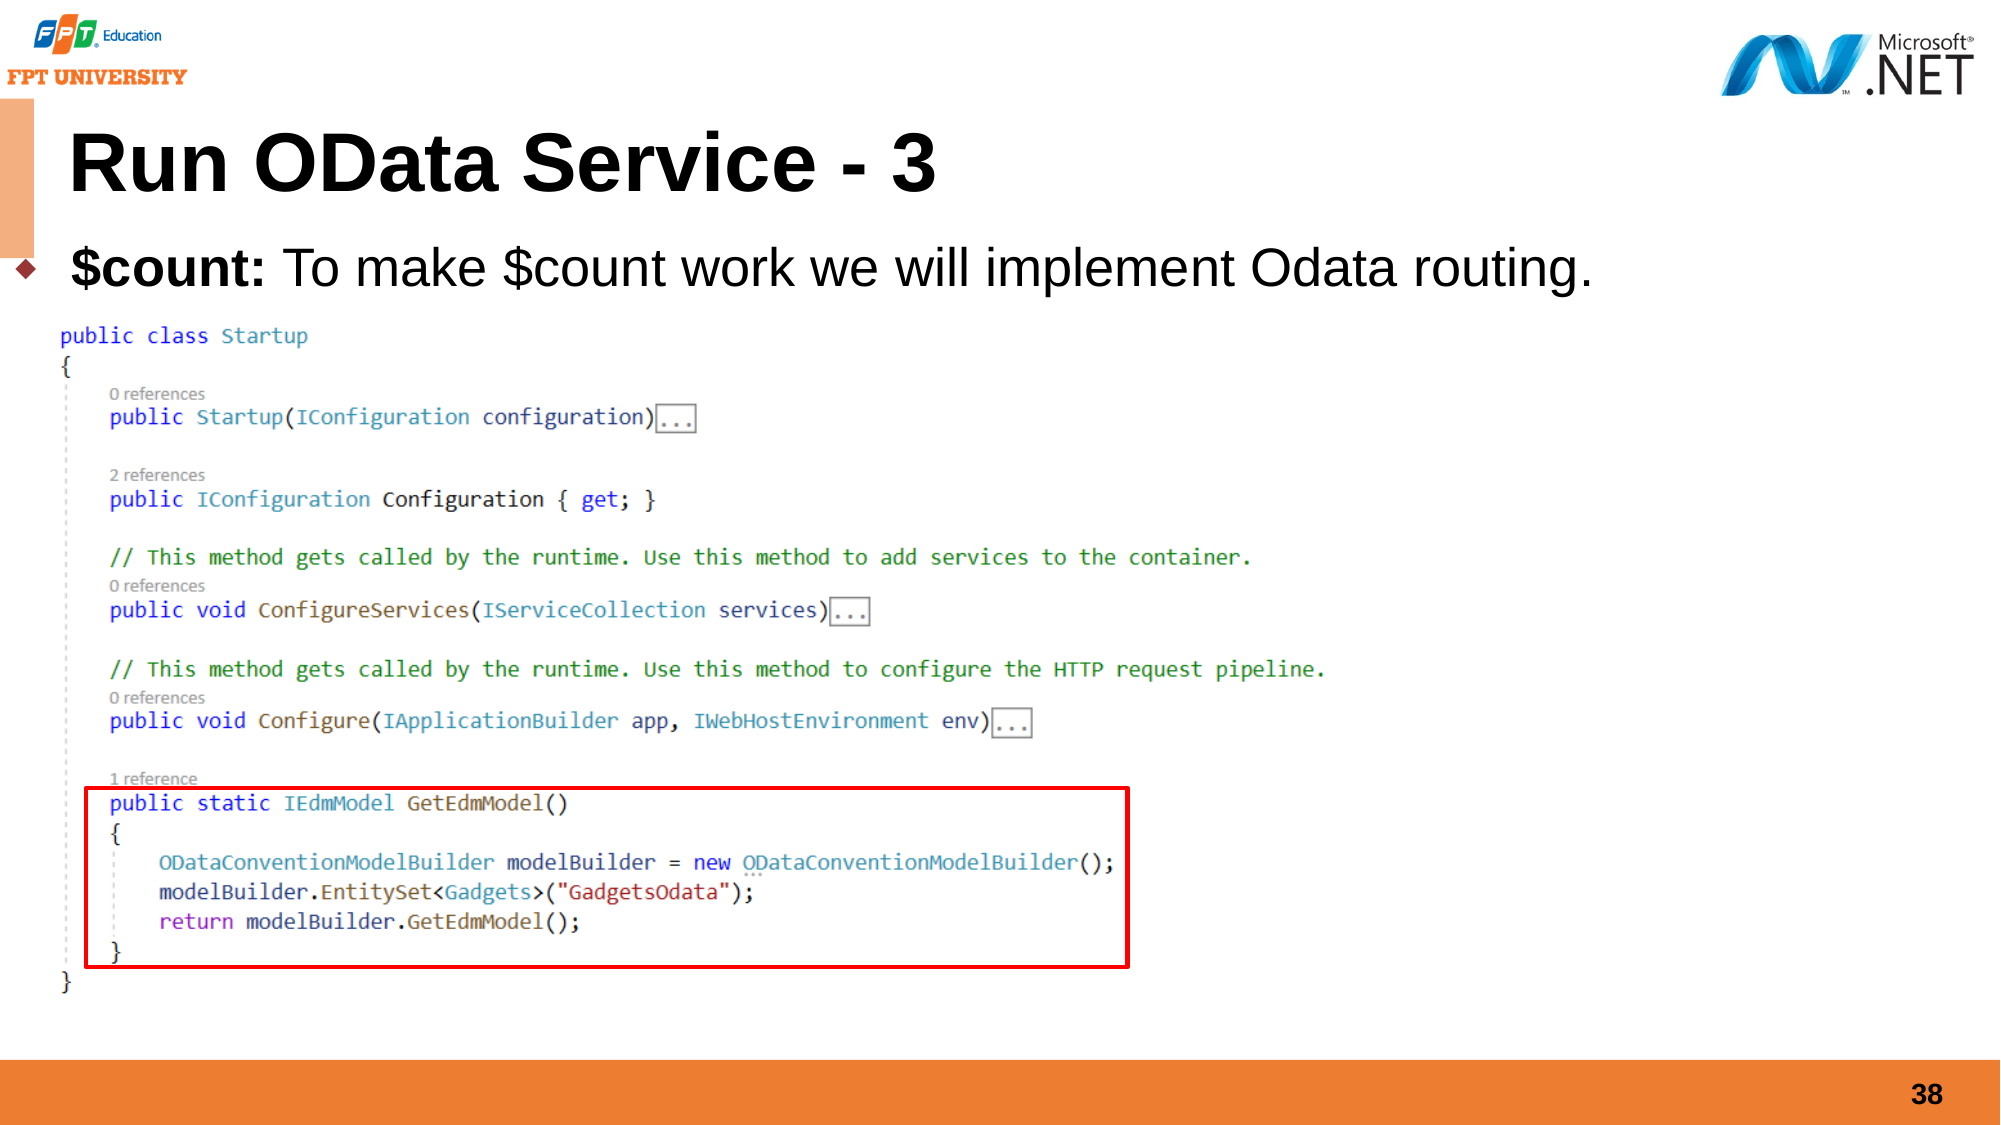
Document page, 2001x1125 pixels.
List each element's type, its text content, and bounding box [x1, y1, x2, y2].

picture [0, 0, 194, 95]
title Run OData Service - 3 [53, 111, 2000, 217]
picture [53, 324, 1334, 1006]
list $count: To make $count work we will implement Odata routing. [0, 217, 2000, 1057]
slide_number 38 [1508, 1063, 1959, 1123]
picture [1685, 0, 2001, 129]
